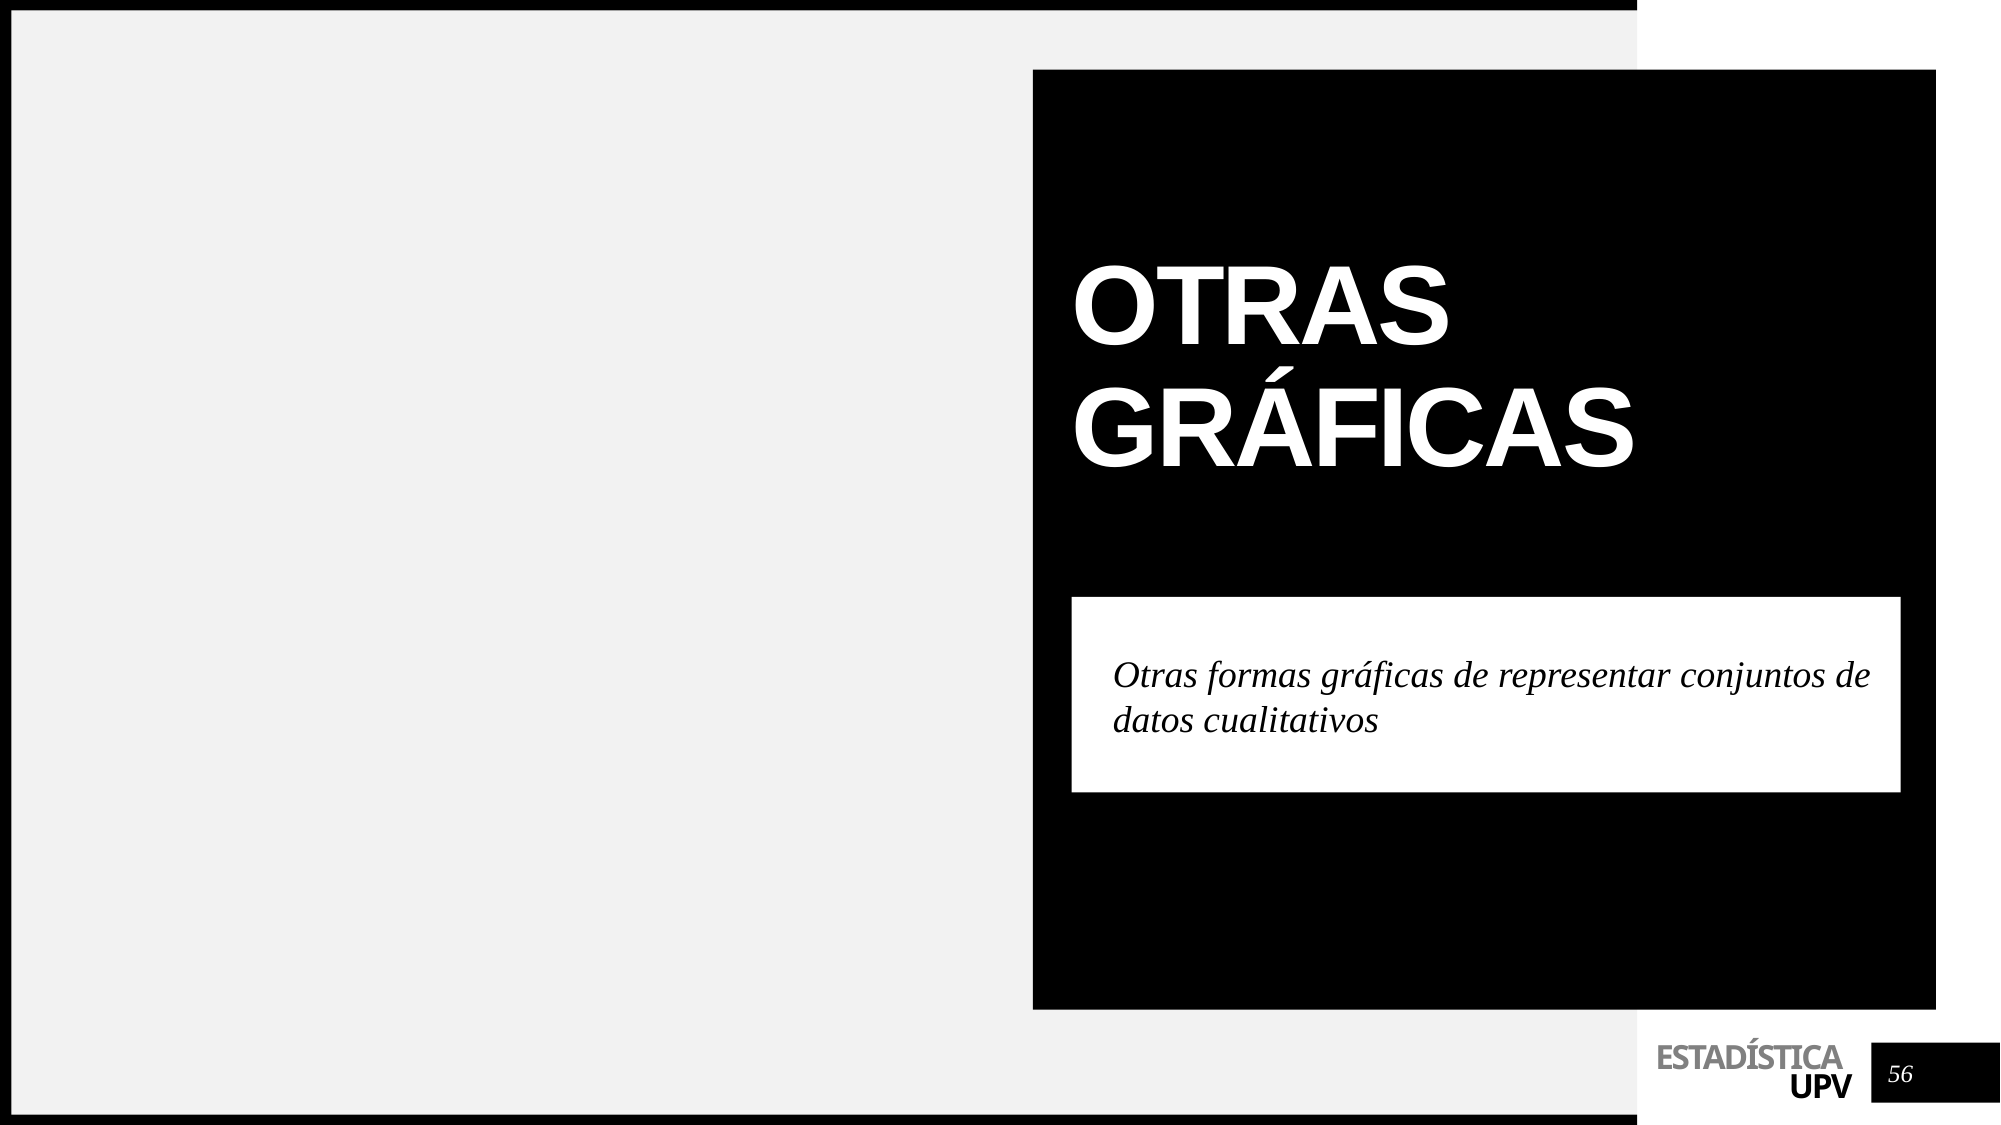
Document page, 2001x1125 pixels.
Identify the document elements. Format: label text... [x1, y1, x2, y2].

slide_number 56 [1877, 1050, 1924, 1096]
subtitle Otras formas gráficas de representar conjuntos de datos cualitativos [1071, 596, 1901, 793]
title OTRAS GRÁFICAS [1071, 162, 1901, 576]
